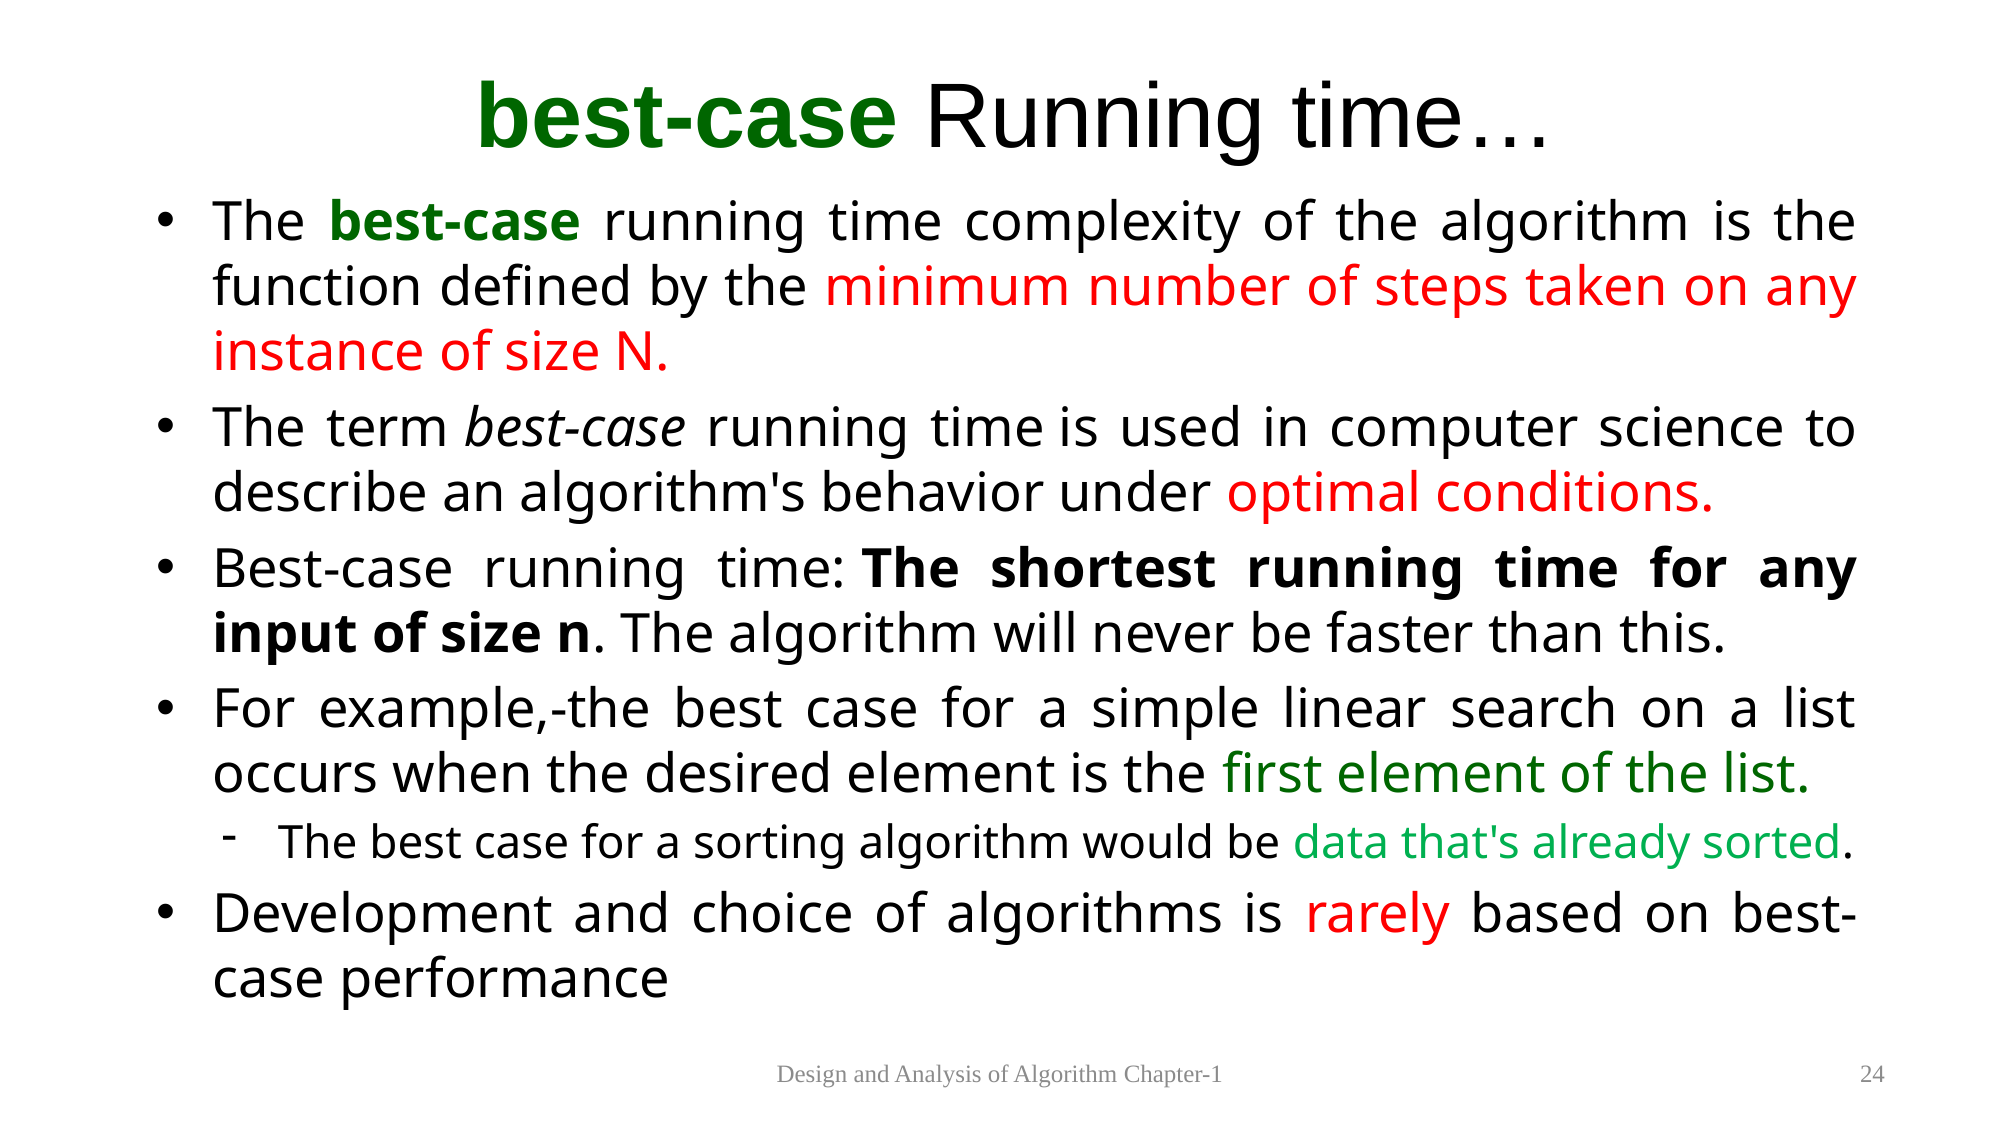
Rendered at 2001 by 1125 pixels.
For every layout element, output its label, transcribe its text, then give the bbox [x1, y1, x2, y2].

slide_number 24 [1433, 1042, 1900, 1103]
list The best-case running time complexity of the algorithm is the function defined by the minimum number of steps taken on any instance of size N. The term best-case running time is used in computer science to describe an algorithm's behavior under optimal conditions. Best-case running time: The shortest running time for any input of size n. The algorithm will never be faster than this. For example,-the best case for a simple linear search on a list occurs when the desired element is the first element of the list. The best case for a sorting algorithm would be data that's already sorted. Development and choice of algorithms is rarely based on best-case performance [141, 179, 1874, 1043]
footer Design and Analysis of Algorithm Chapter-1 [683, 1042, 1317, 1103]
title best-case Running time… [275, 60, 1758, 162]
